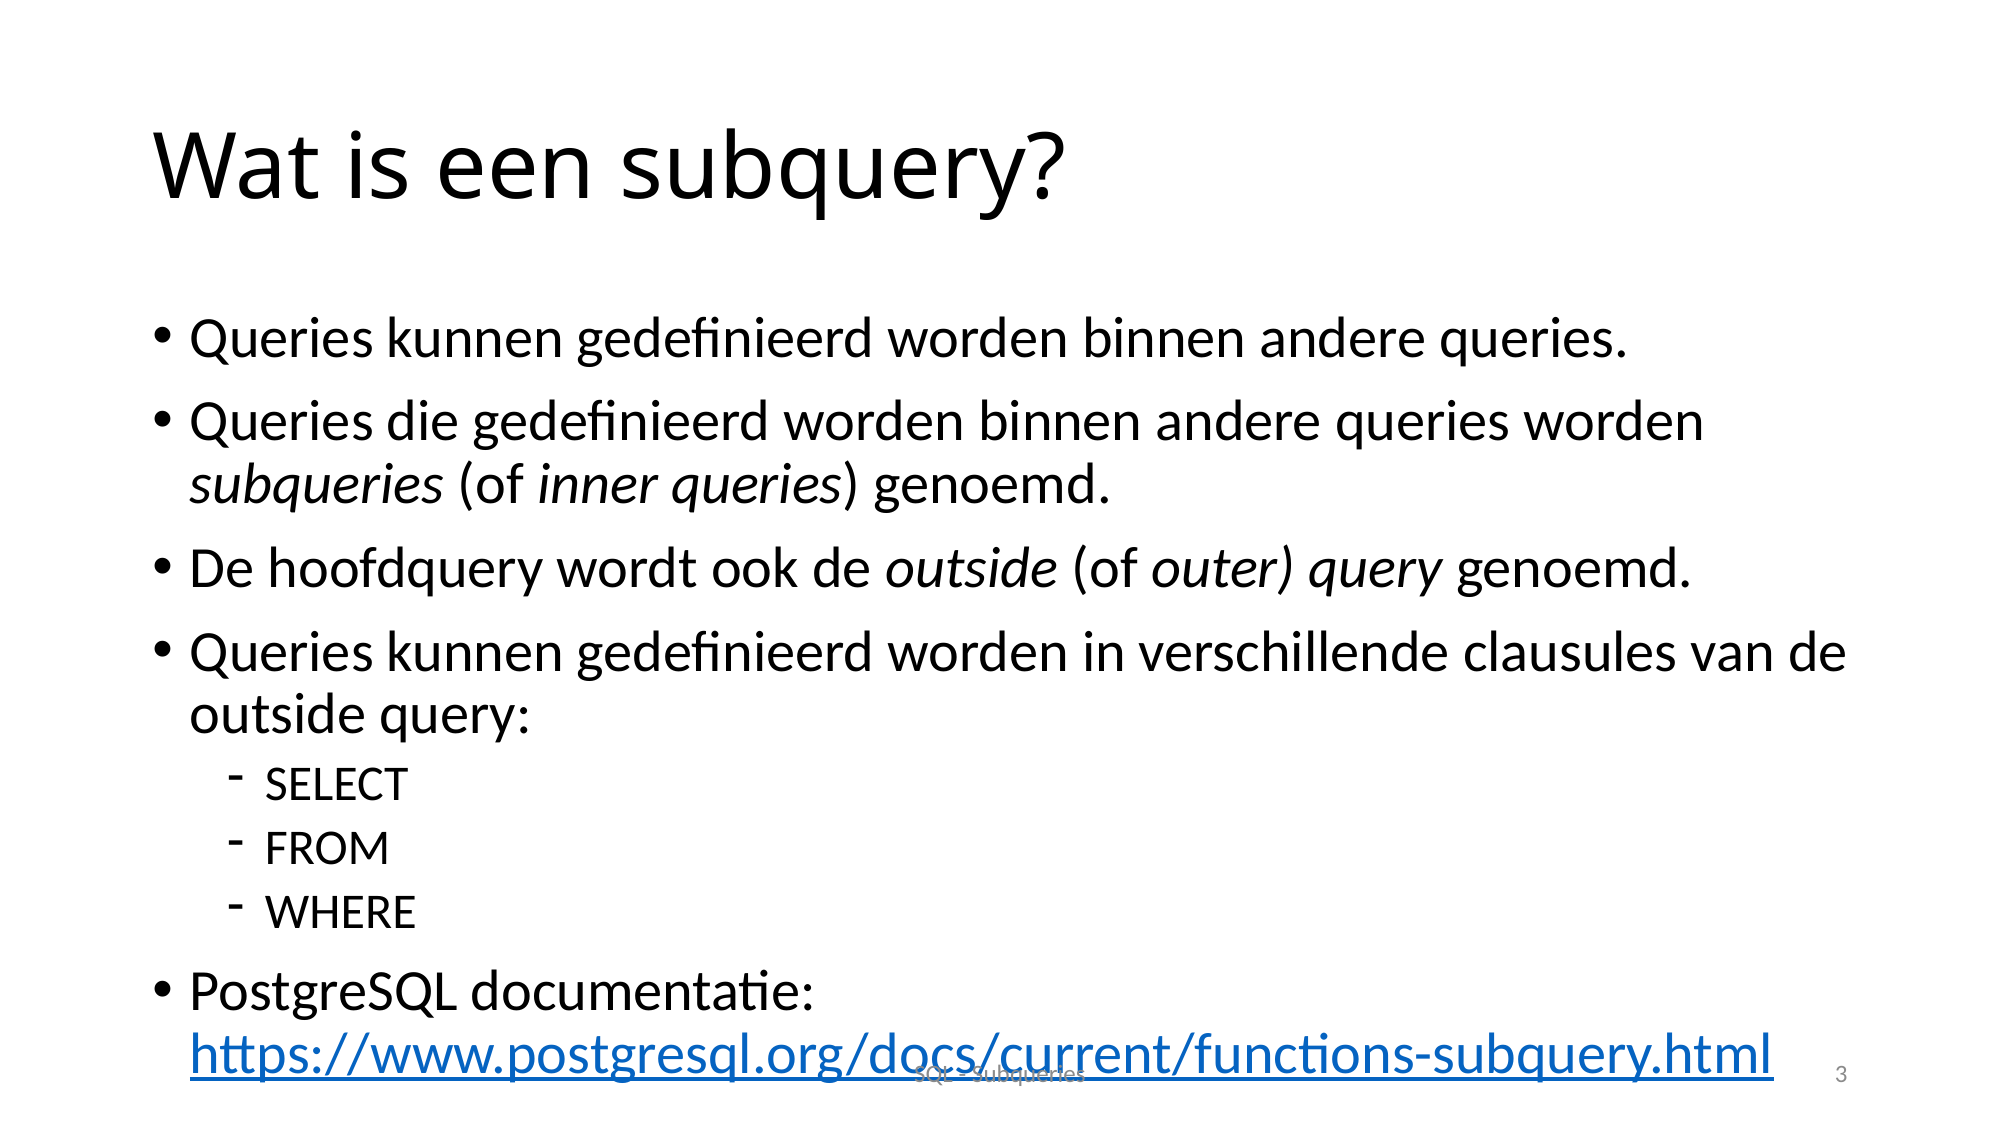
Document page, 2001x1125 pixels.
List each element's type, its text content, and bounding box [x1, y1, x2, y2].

footer SQL - Subqueries [662, 1042, 1338, 1103]
list Queries kunnen gedefinieerd worden binnen andere queries. Queries die gedefinieerd worden binnen andere queries worden subqueries (of inner queries) genoemd. De hoofdquery wordt ook de outside (of outer) query genoemd. Queries kunnen gedefinieerd worden in verschillende clausules van de outside query: SELECT FROM WHERE PostgreSQL documentatie: https://www.postgresql.org/docs/current/functions-subquery.html [137, 299, 1908, 1109]
slide_number 3 [1412, 1042, 1863, 1103]
title Wat is een subquery? [137, 59, 1863, 278]
